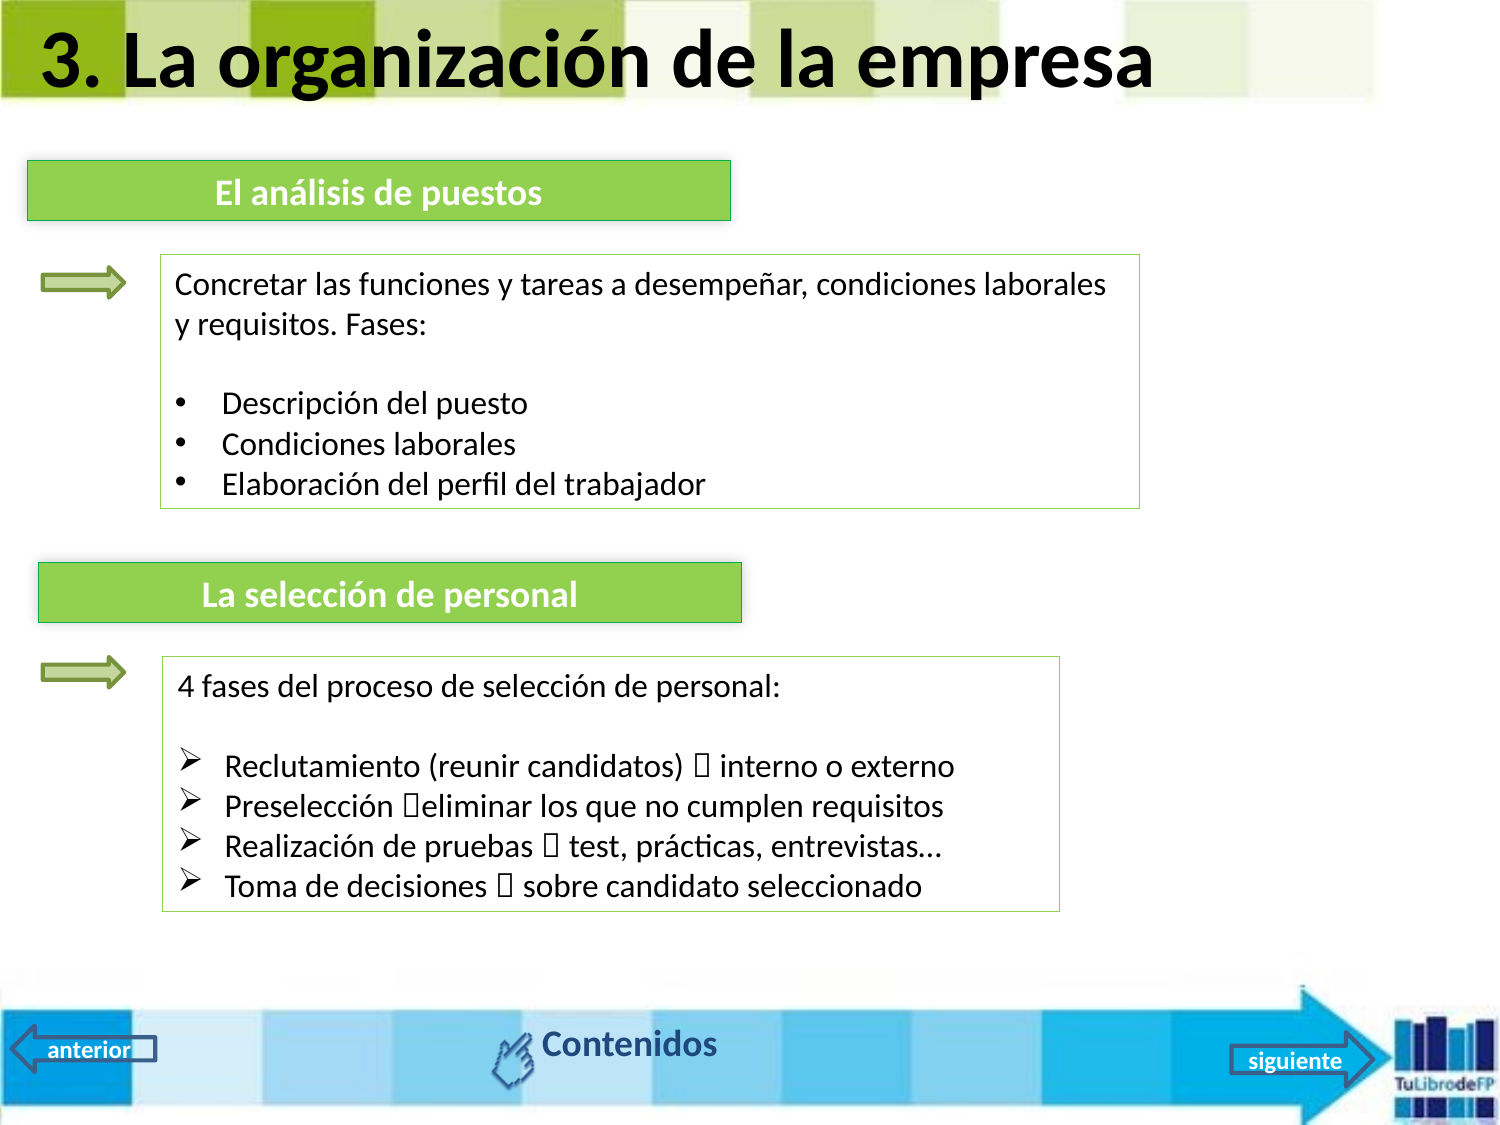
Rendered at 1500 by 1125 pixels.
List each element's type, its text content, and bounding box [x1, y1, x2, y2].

text_box Contenidos [527, 1011, 744, 1072]
text_box anterior [9, 1023, 158, 1074]
text_box 3. La organización de la empresa [24, 6, 1437, 102]
text_box La selección de personal [38, 562, 742, 623]
text_box Concretar las funciones y tareas a desempeñar, condiciones laborales y requisitos. Fases: Descripción del puesto Condiciones laborales Elaboración del perfil del trabajador [160, 254, 1140, 509]
text_box siguiente [1229, 1030, 1376, 1089]
picture [0, 0, 1500, 1125]
text_box El análisis de puestos [27, 160, 731, 221]
text_box [40, 655, 127, 690]
text_box [40, 265, 127, 300]
text_box 4 fases del proceso de selección de personal: Reclutamiento (reunir candidatos)  interno o externo Preselección eliminar los que no cumplen requisitos Realización de pruebas  test, prácticas, entrevistas… Toma de decisiones  sobre candidato seleccionado [162, 656, 1060, 912]
